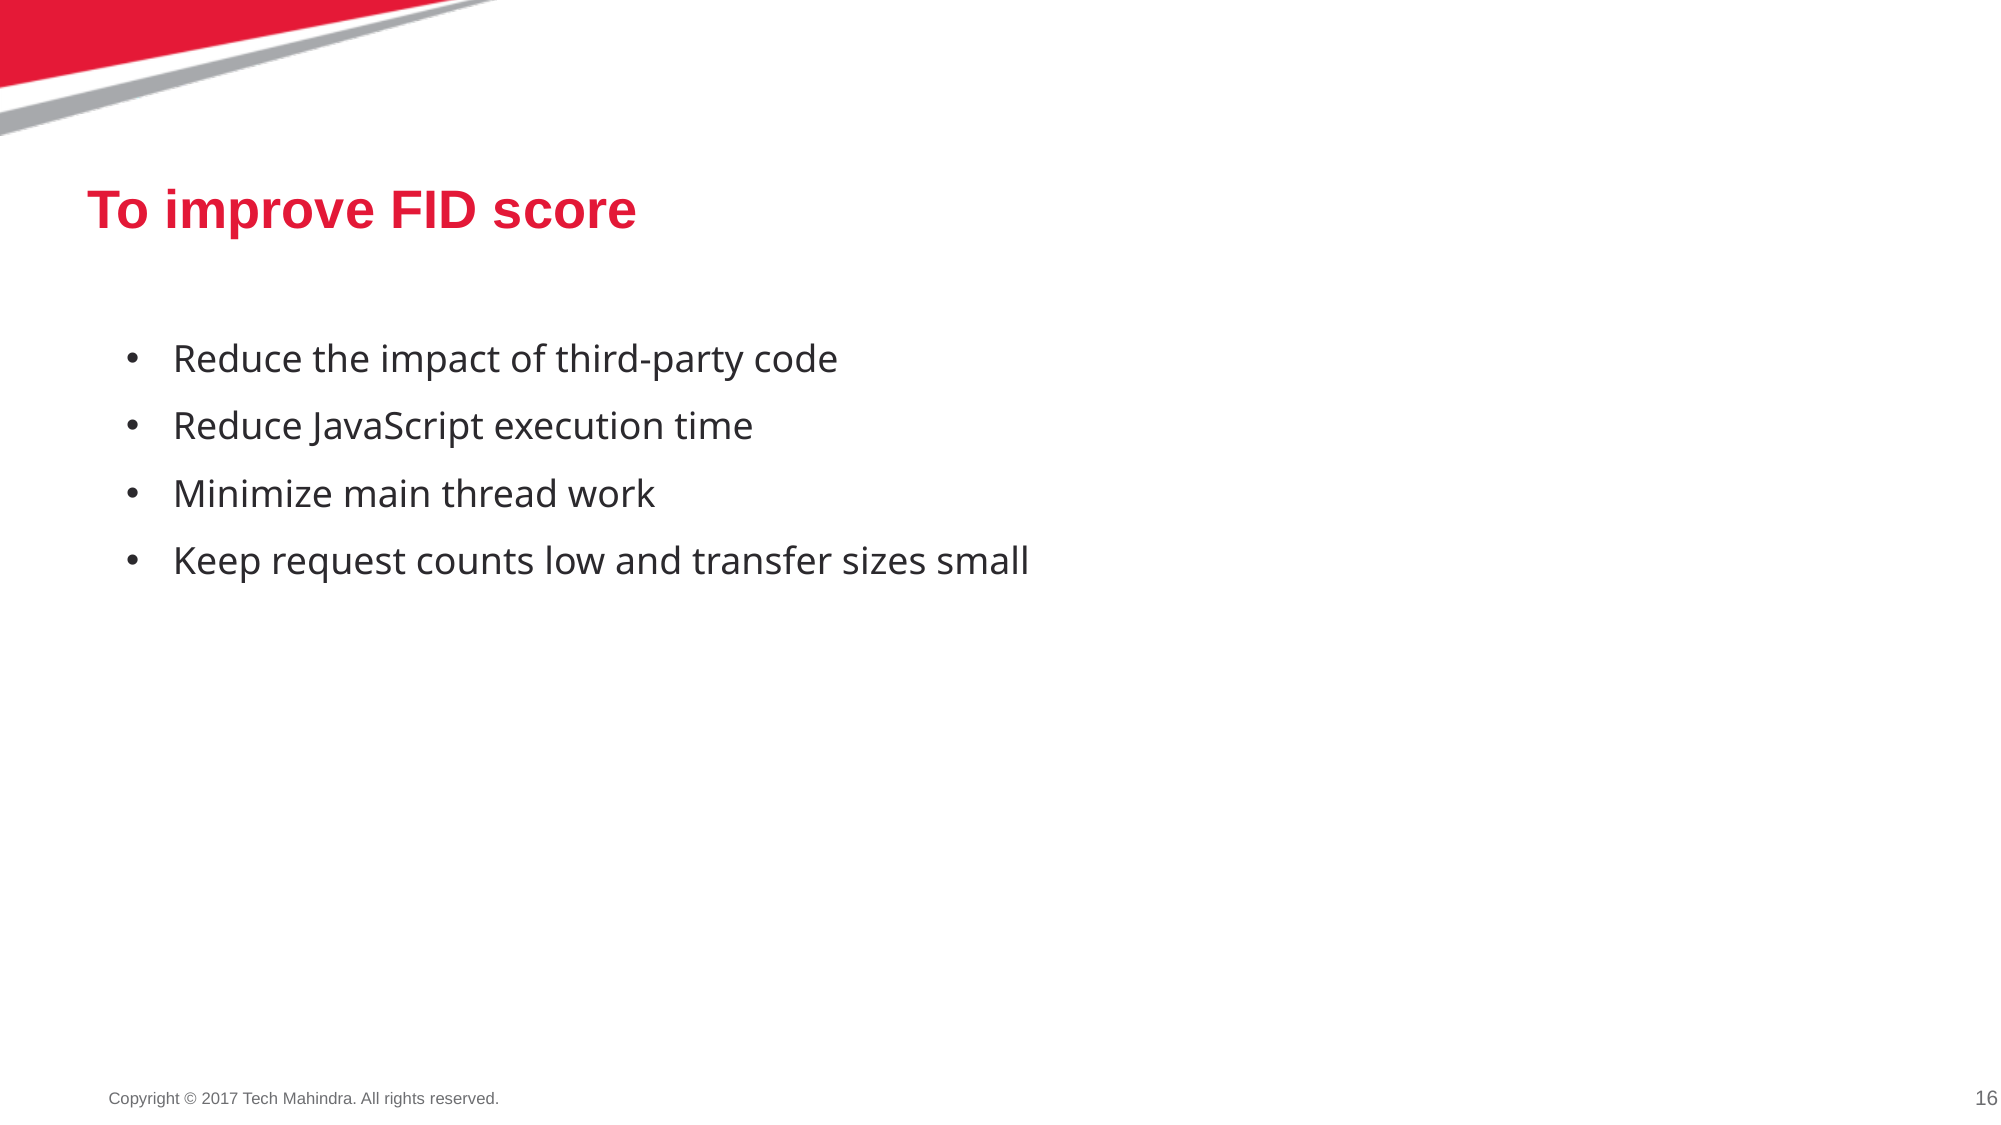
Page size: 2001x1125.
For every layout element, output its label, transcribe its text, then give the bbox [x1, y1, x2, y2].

picture [0, 0, 497, 136]
title To improve FID score [87, 174, 1626, 241]
text_box Reduce the impact of third-party code Reduce JavaScript execution time Minimize main thread work Keep request counts low and transfer sizes small [111, 304, 1500, 590]
